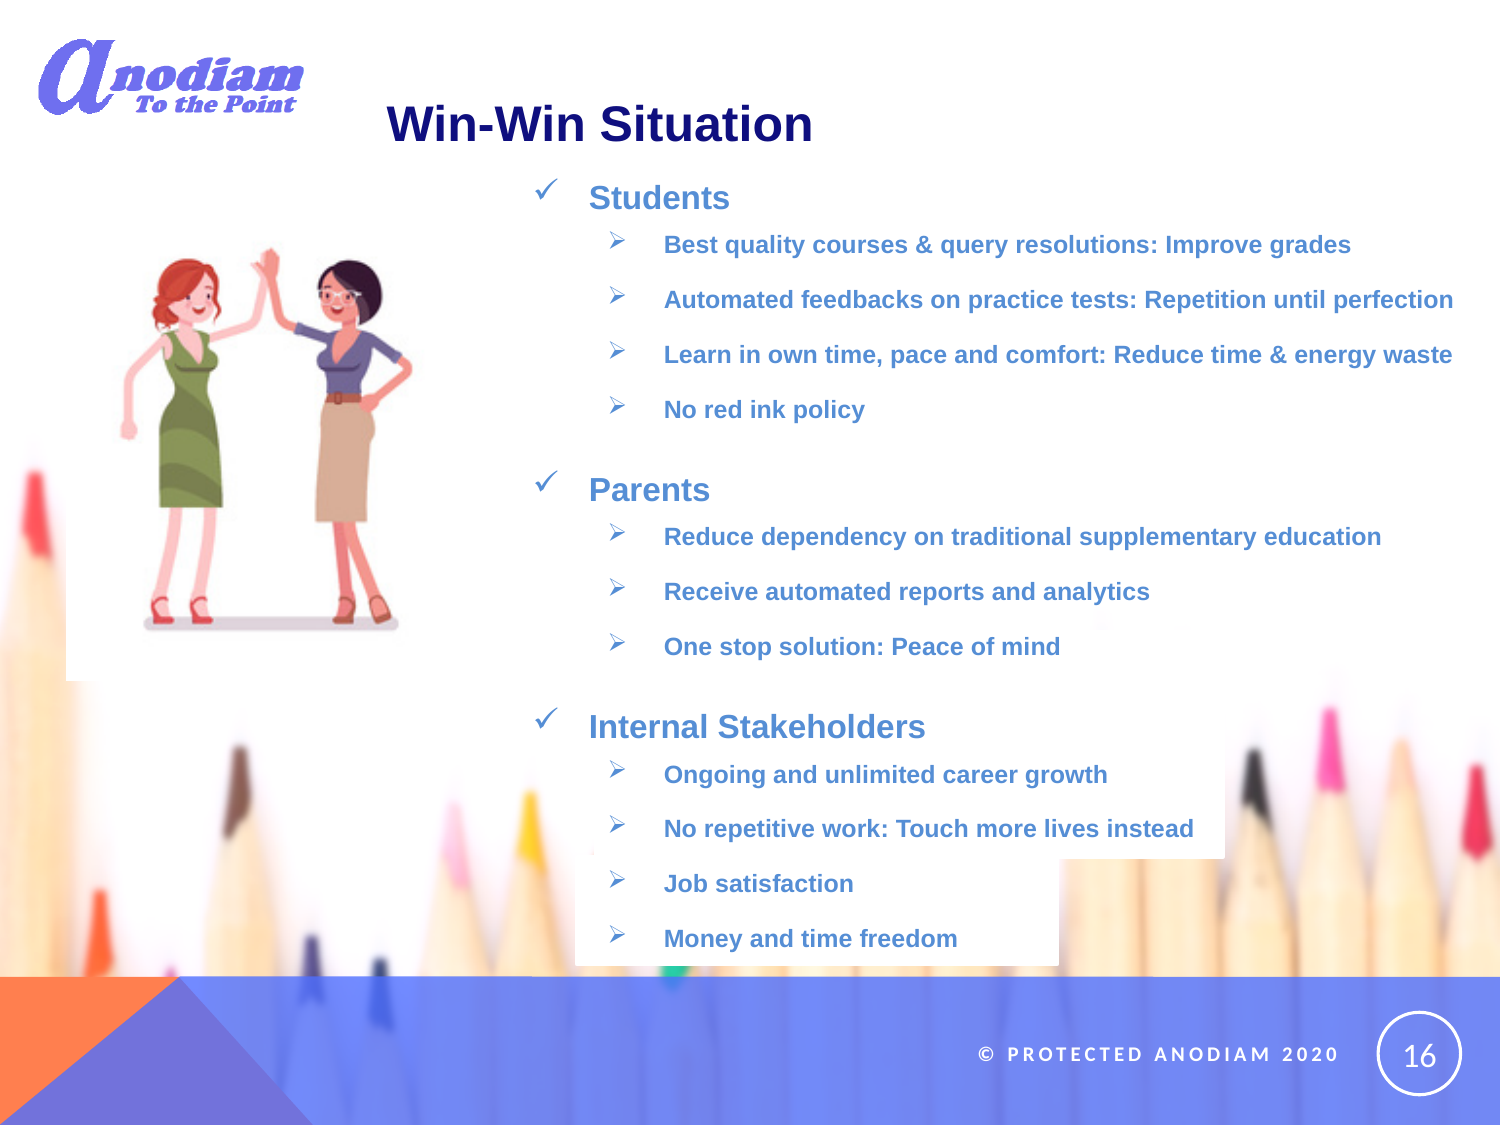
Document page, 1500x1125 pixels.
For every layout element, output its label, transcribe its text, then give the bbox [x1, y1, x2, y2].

text_box Students Best quality courses & query resolutions: Improve grades Automated feedbacks on practice tests: Repetition until perfection Learn in own time, pace and comfort: Reduce time & energy waste No red ink policy Parents Reduce dependency on traditional supplementary education Receive automated reports and analytics One stop solution: Peace of mind Internal Stakeholders Ongoing and unlimited career growth No repetitive work: Touch more lives instead Job satisfaction Money and time freedom [442, 149, 1495, 383]
text_box Win-Win Situation [371, 84, 1435, 160]
picture [29, 30, 314, 123]
picture [0, 195, 1500, 1125]
